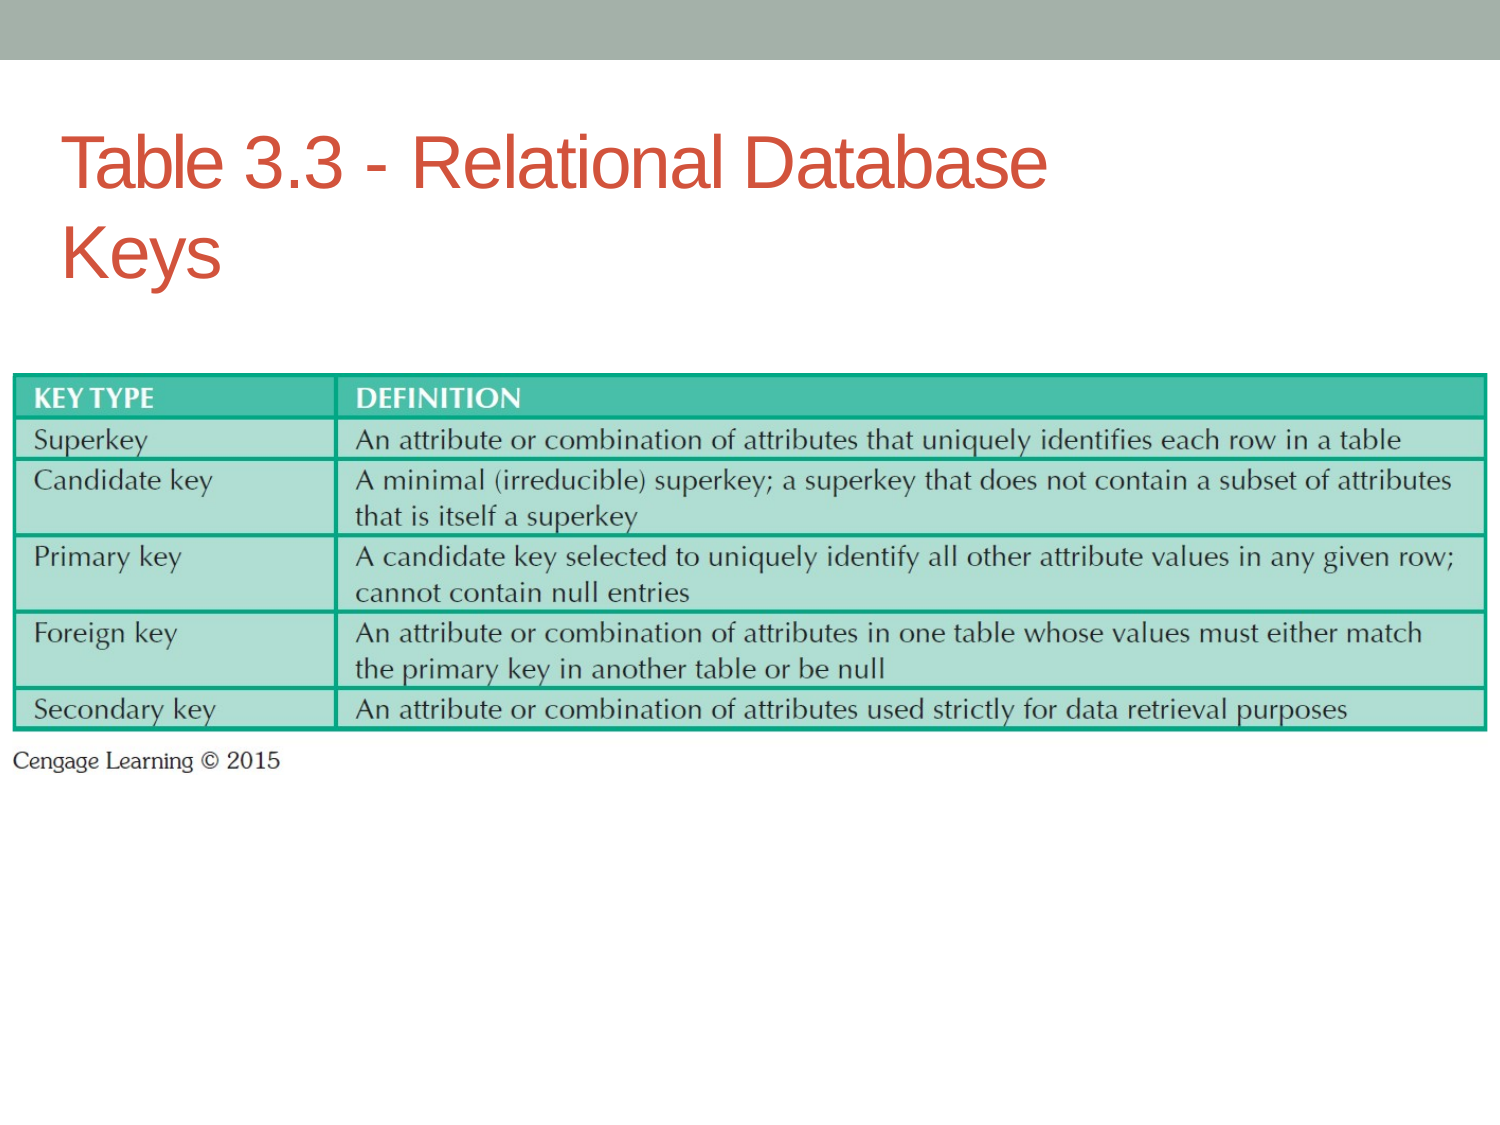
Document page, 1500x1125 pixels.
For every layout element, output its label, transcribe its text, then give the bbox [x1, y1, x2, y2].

title Table 3.3 - Relational Database Keys [58, 114, 1224, 302]
text_box [12, 373, 1488, 775]
